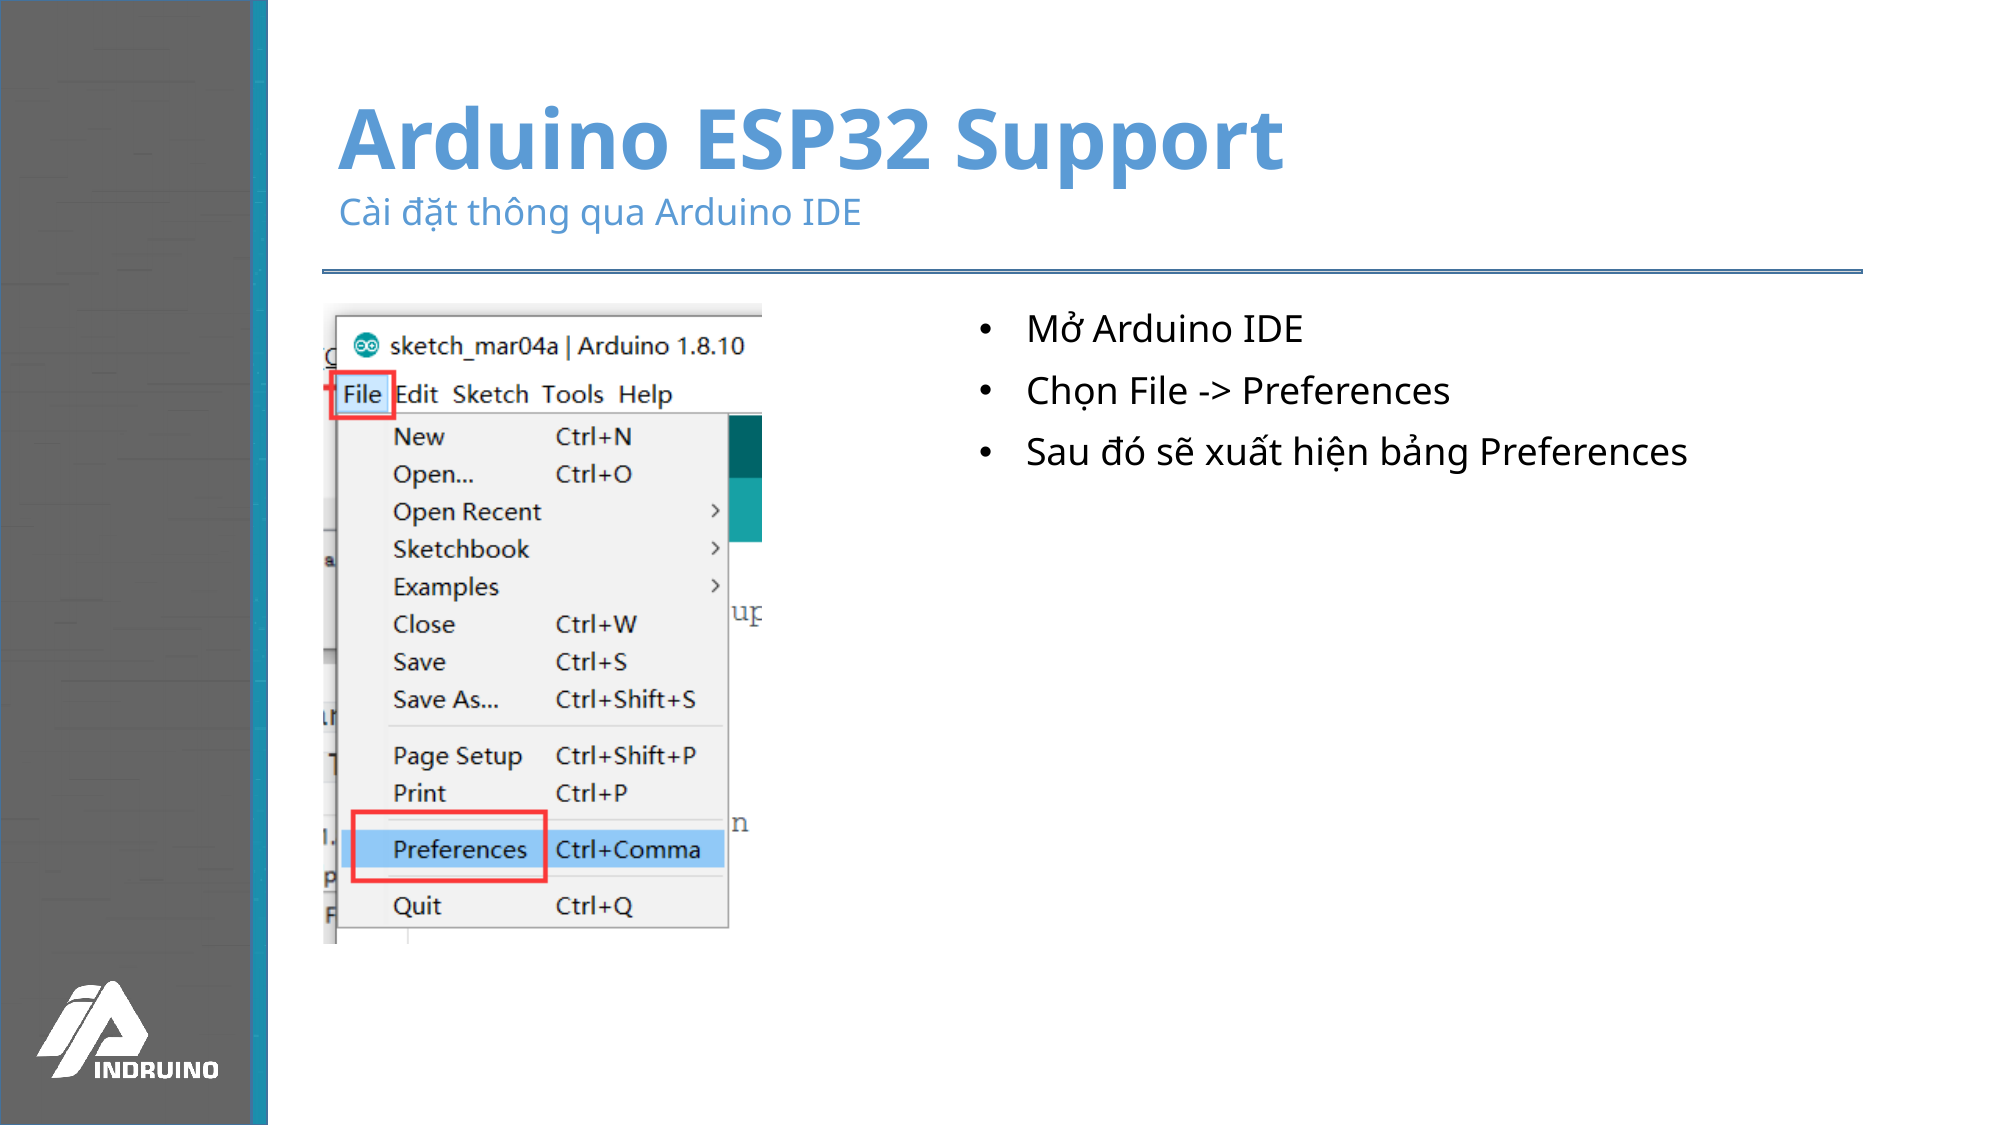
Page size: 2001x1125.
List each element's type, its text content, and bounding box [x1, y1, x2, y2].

list Mở Arduino IDE Chọn File -> Preferences Sau đó sẽ xuất hiện bảng Preferences [964, 303, 1863, 1076]
subtitle Cài đặt thông qua Arduino IDE [323, 185, 920, 241]
picture [323, 303, 762, 944]
picture [1, 1, 250, 1124]
title Arduino ESP32 Support [323, 98, 1863, 186]
picture [253, 1, 266, 1124]
